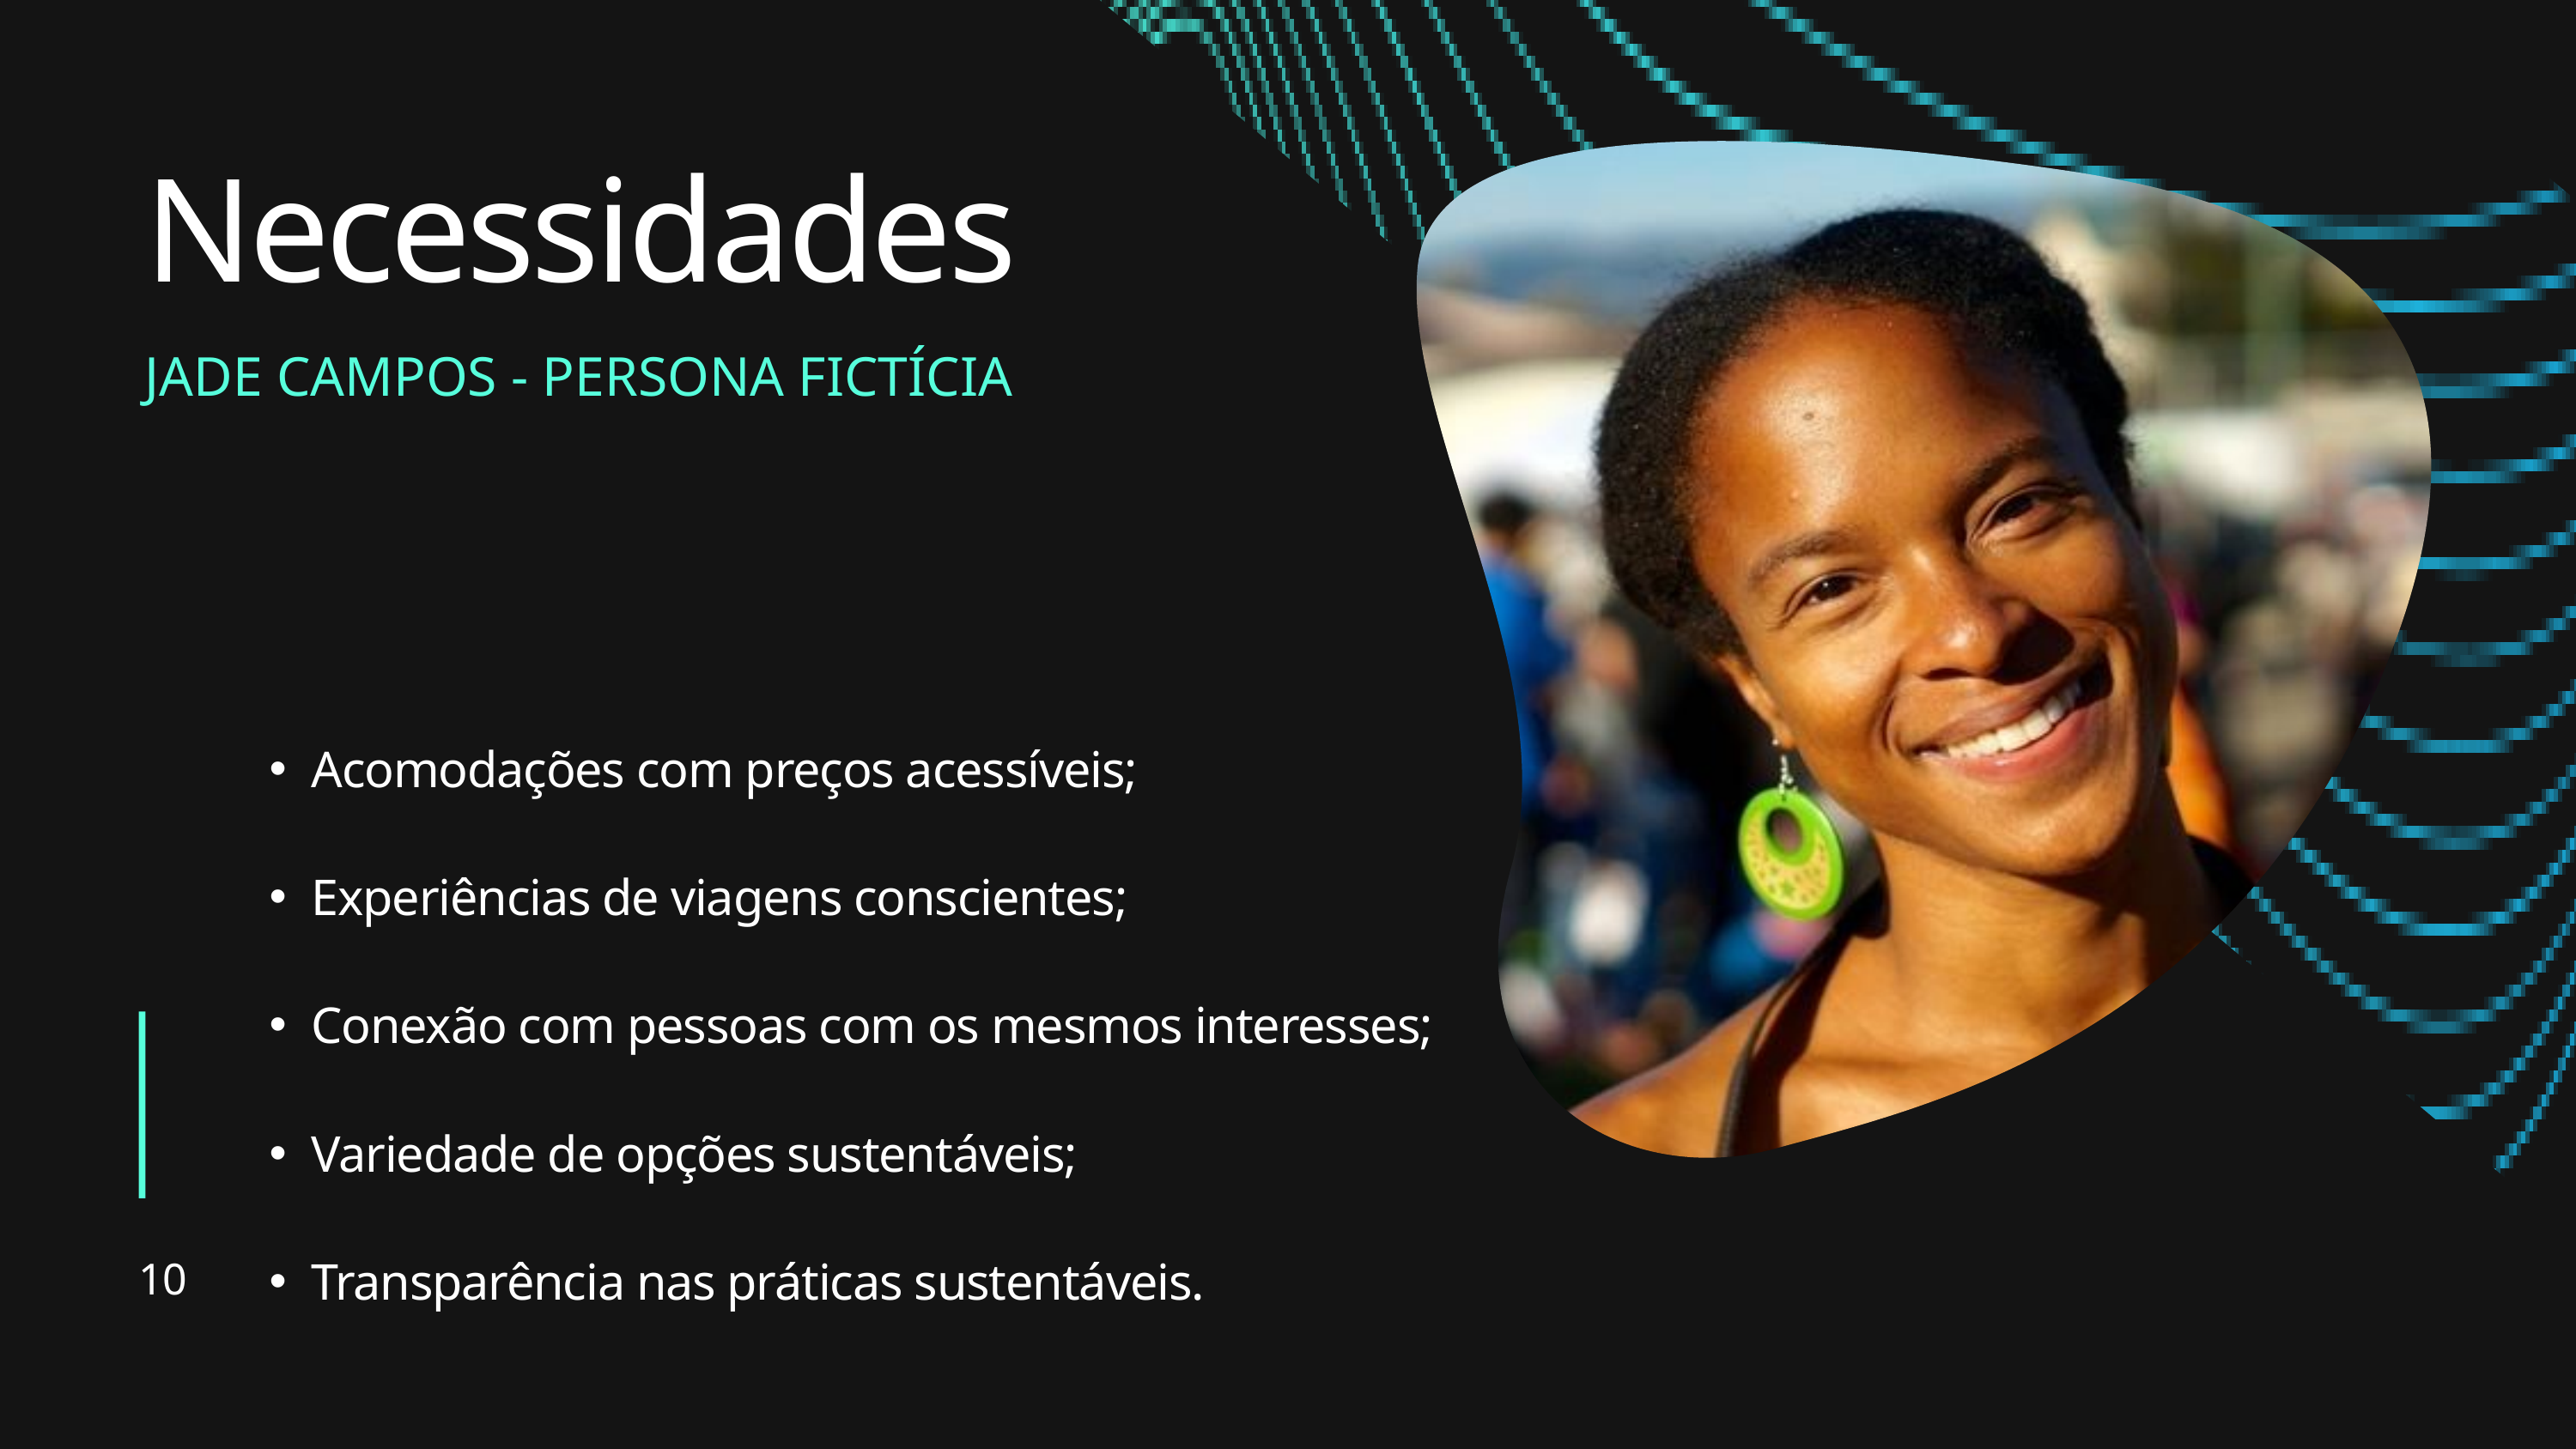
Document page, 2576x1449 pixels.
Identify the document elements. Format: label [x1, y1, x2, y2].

text_box [227, 618, 1461, 1304]
text_box [1099, 0, 2576, 1238]
text_box [1416, 140, 2432, 1158]
text_box [144, 144, 1461, 408]
text_box [138, 1011, 222, 1304]
